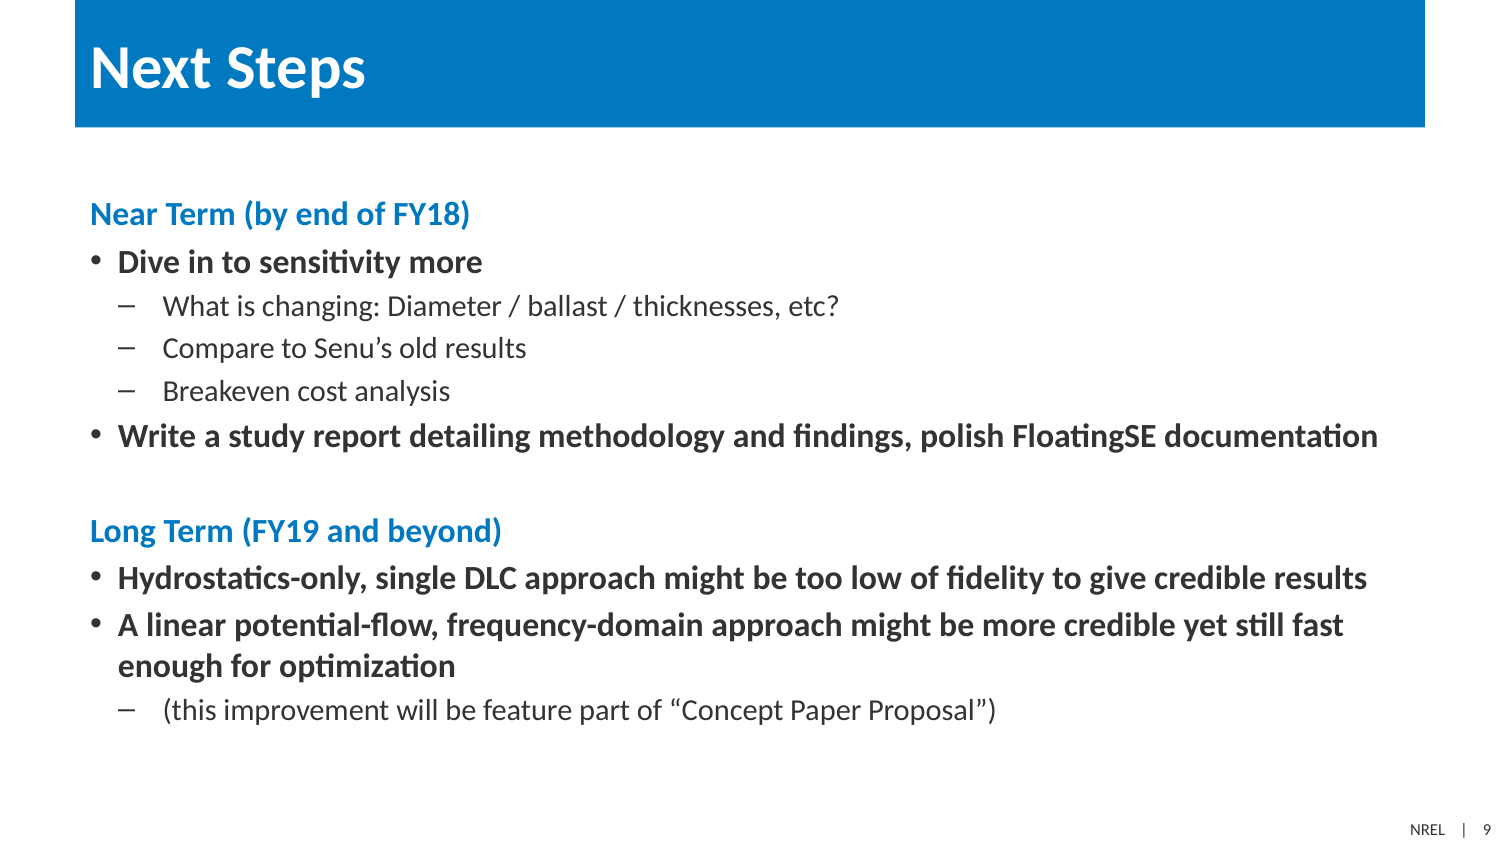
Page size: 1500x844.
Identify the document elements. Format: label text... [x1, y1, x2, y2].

list Near Term (by end of FY18) Dive in to sensitivity more What is changing: Diameter / ballast / thicknesses, etc? Compare to Senu’s old results Breakeven cost analysis Write a study report detailing methodology and findings, polish FloatingSE documentation Long Term (FY19 and beyond) Hydrostatics-only, single DLC approach might be too low of fidelity to give credible results A linear potential-flow, frequency-domain approach might be more credible yet still fast enough for optimization (this improvement will be feature part of “Concept Paper Proposal”) [75, 184, 1407, 779]
title Next Steps [75, 0, 1425, 128]
